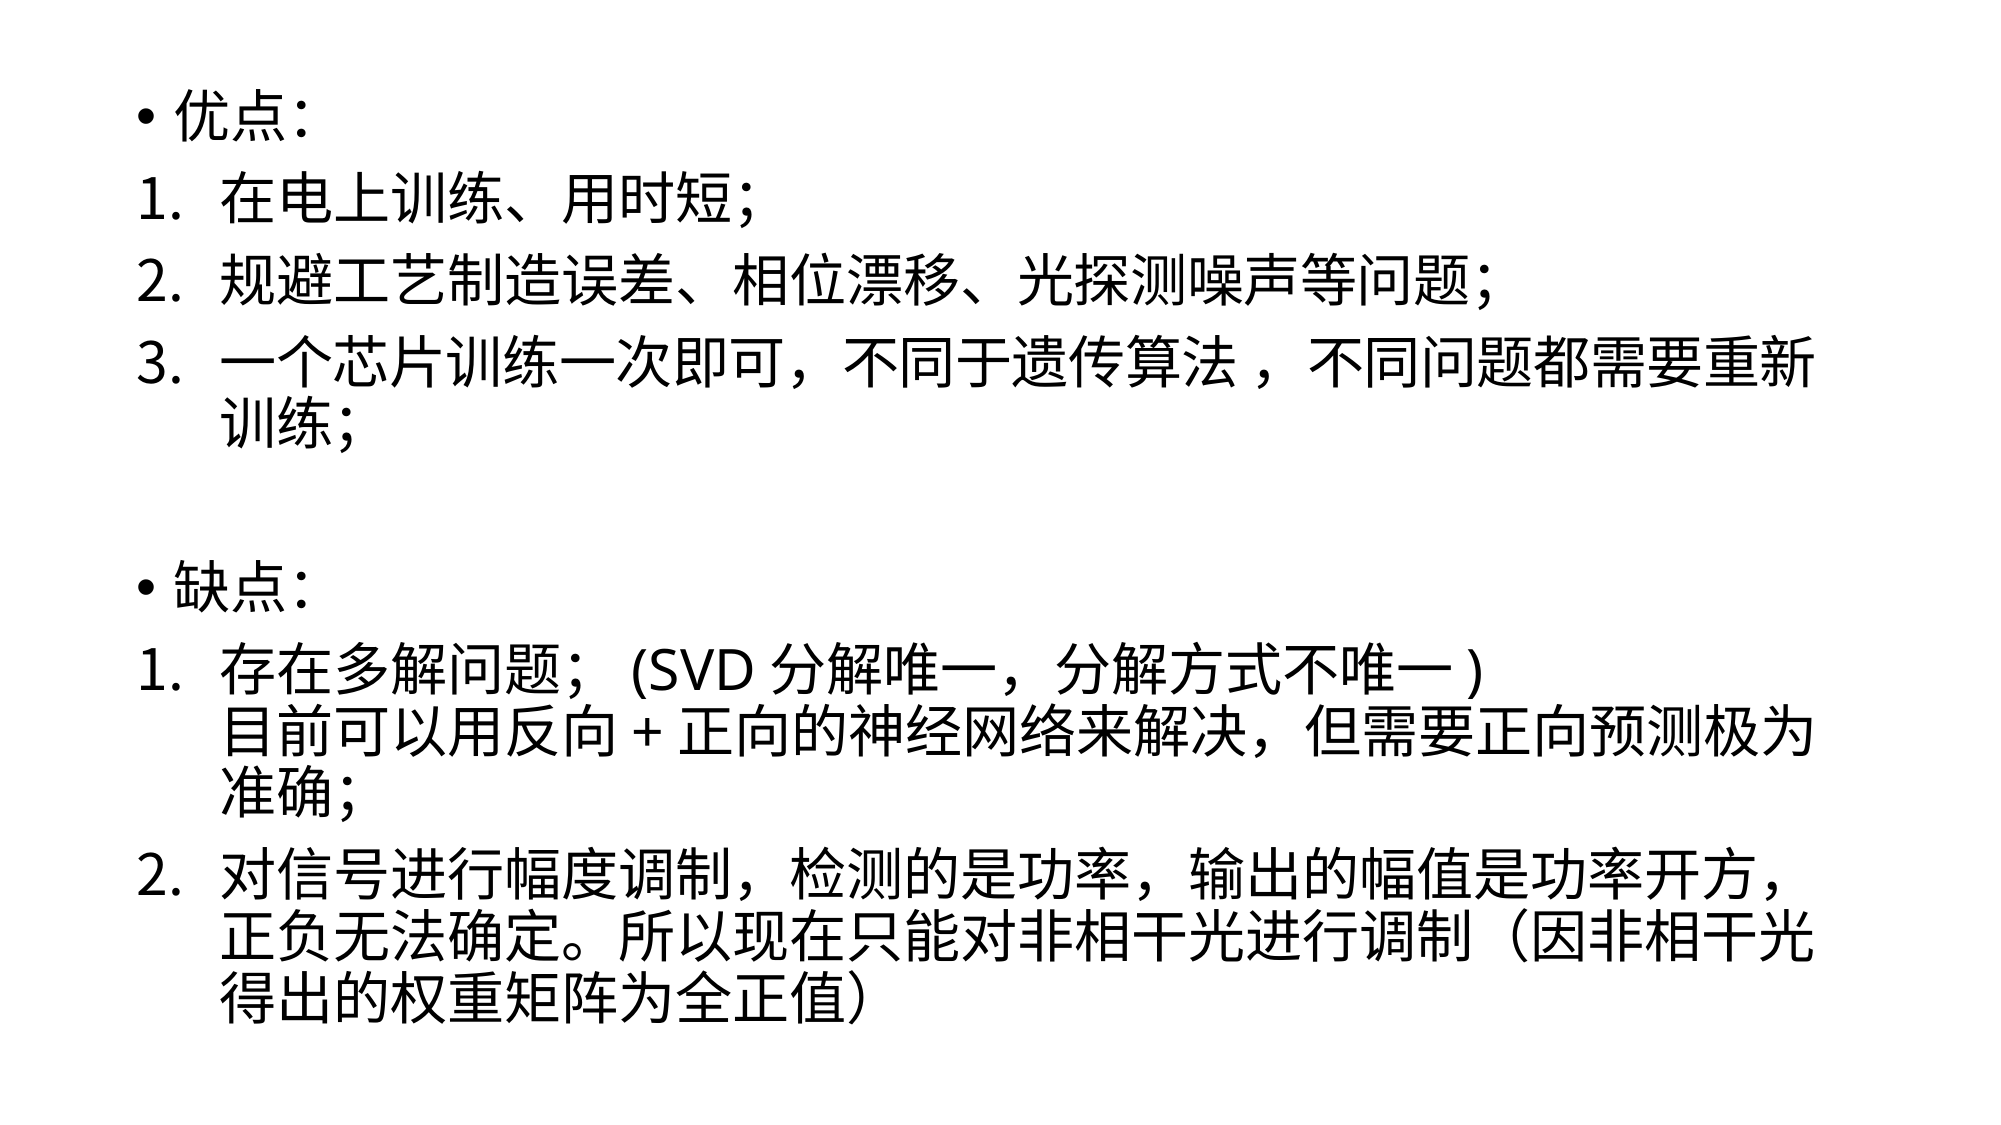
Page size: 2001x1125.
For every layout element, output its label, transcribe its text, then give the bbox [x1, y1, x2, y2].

list 优点： 在电上训练、用时短； 规避工艺制造误差、相位漂移、光探测噪声等问题； 一个芯片训练一次即可，不同于遗传算法 ，不同问题都需要重新训练； 缺点： 存在多解问题；(SVD分解唯一，分解方式不唯一) 目前可以用反向+正向的神经网络来解决，但需要正向预测极为准确； 对信号进行幅度调制，检测的是功率，输出的幅值是功率开方，正负无法确定。所以现在只能对非相干光进行调制（因非相干光得出的权重矩阵为全正值） [121, 80, 1847, 1045]
